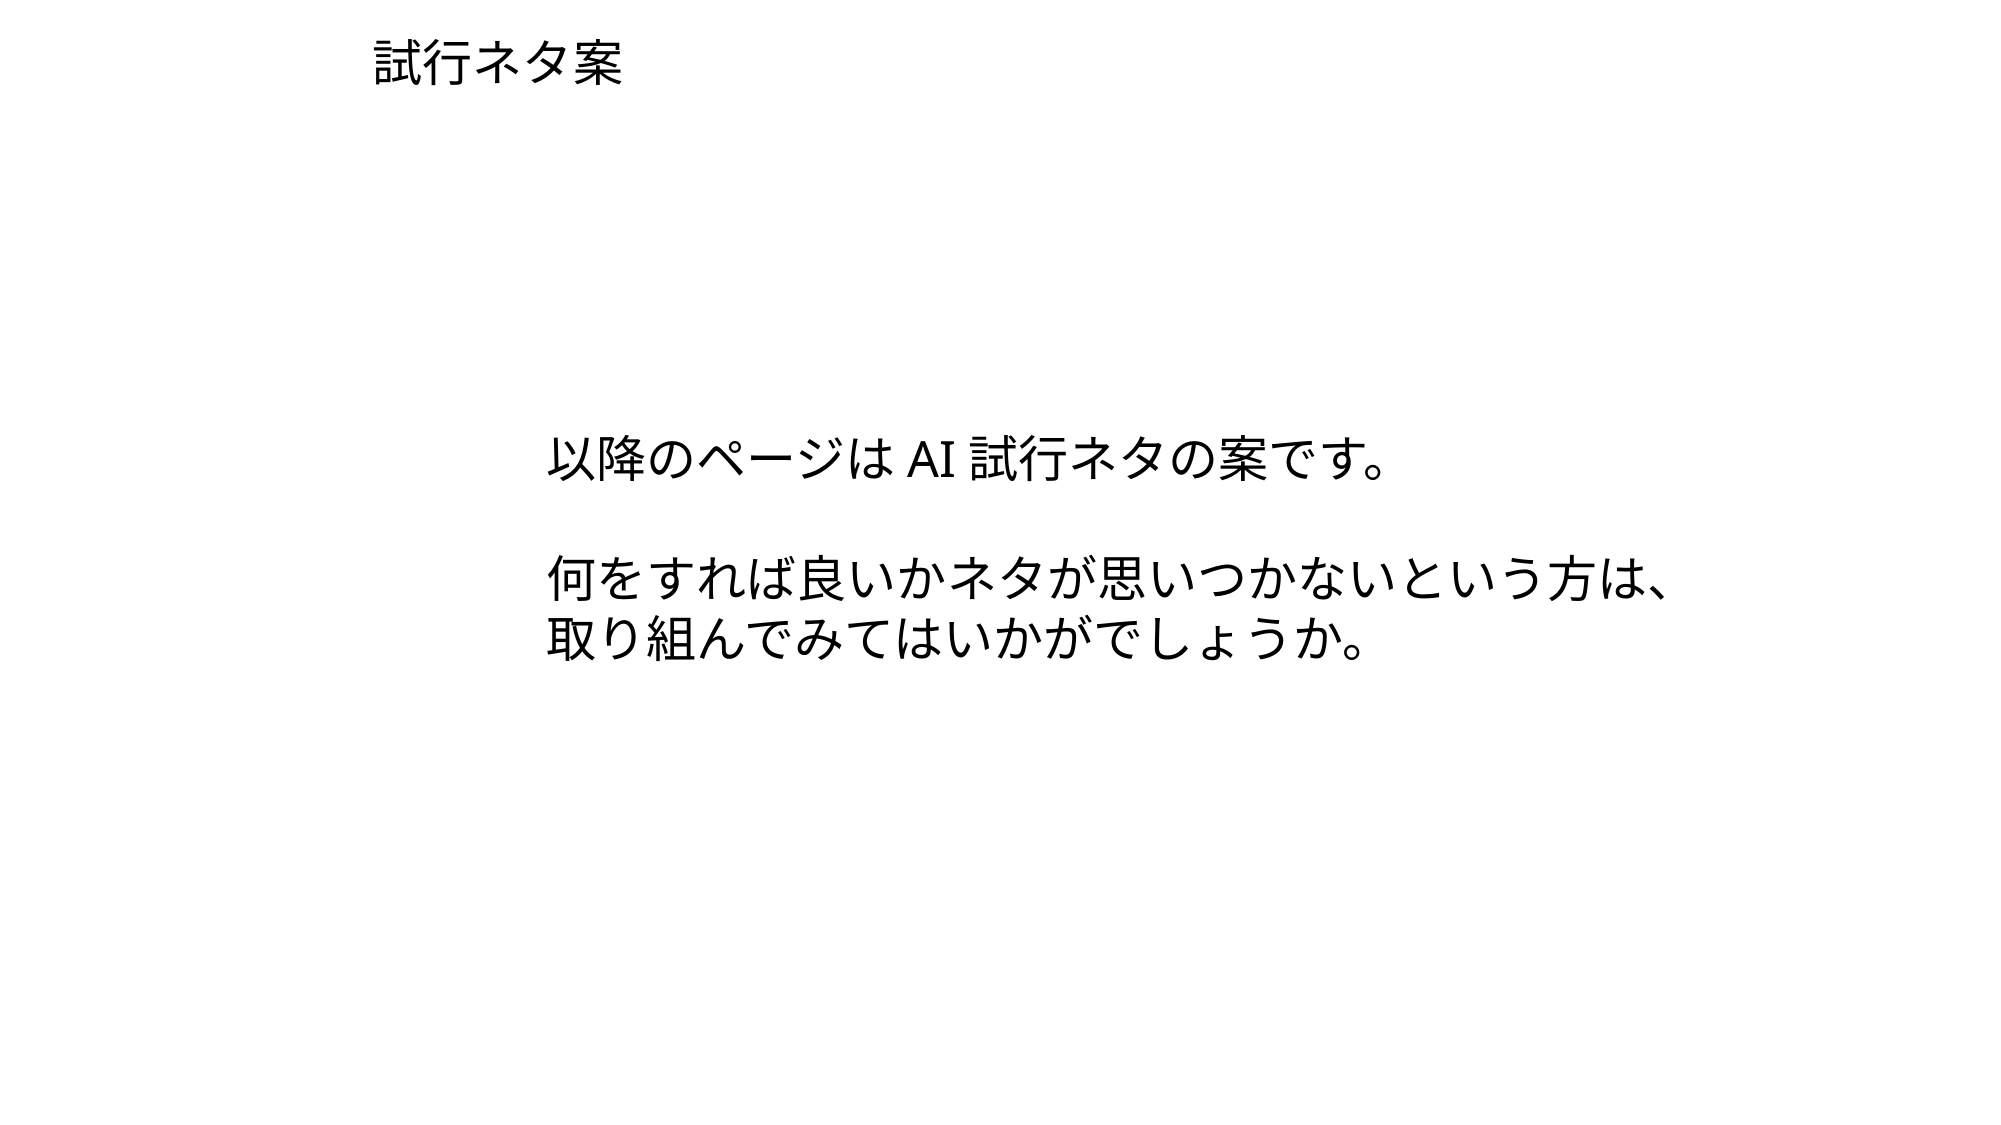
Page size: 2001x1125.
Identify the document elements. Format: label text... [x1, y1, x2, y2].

text_box 試行ネタ案 [358, 24, 1224, 100]
text_box 以降のページはAI試行ネタの案です。 何をすれば良いかネタが思いつかないという方は、 取り組んでみてはいかがでしょうか。 [532, 420, 1793, 676]
